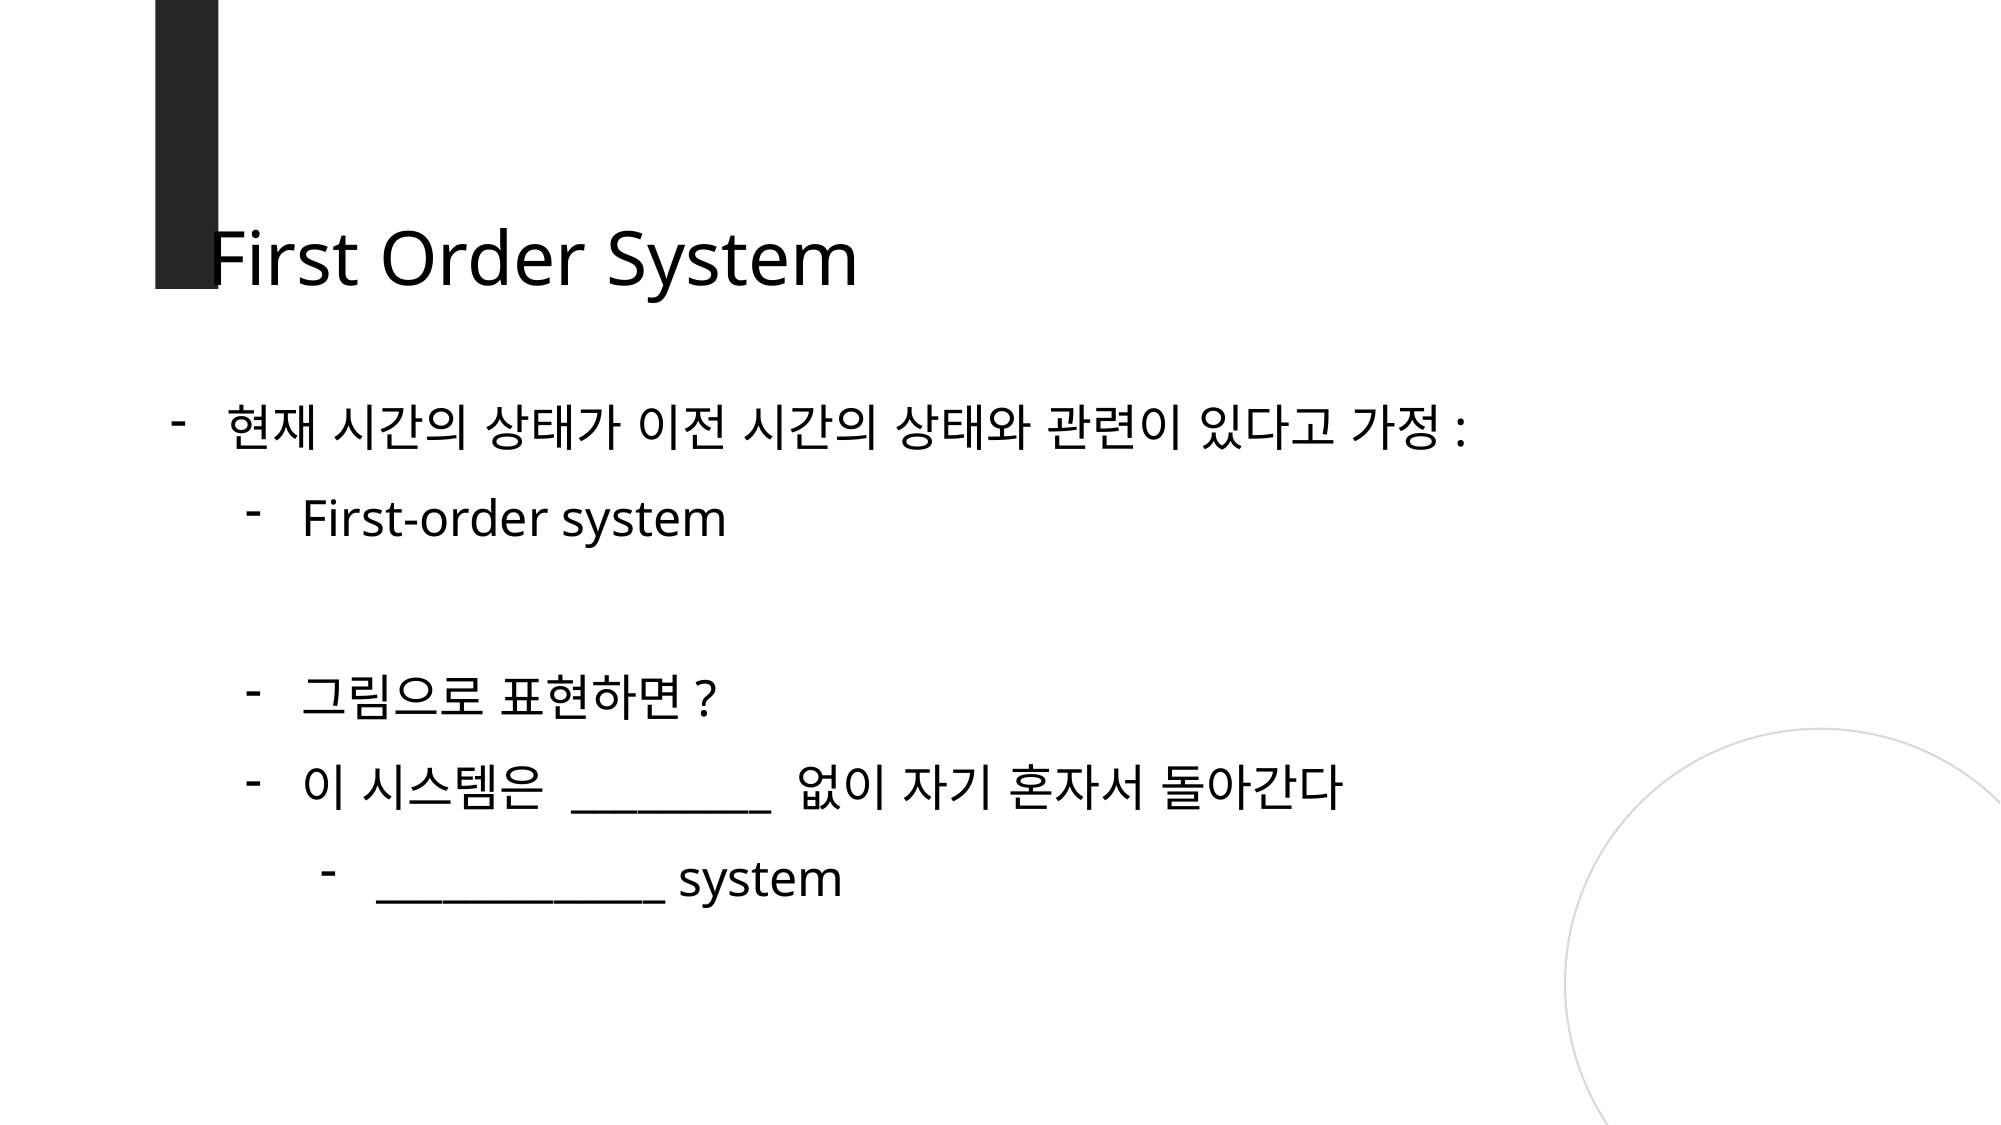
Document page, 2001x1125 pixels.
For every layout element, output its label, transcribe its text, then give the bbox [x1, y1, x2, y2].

text_box [154, 0, 219, 290]
text_box First Order System [192, 203, 877, 308]
